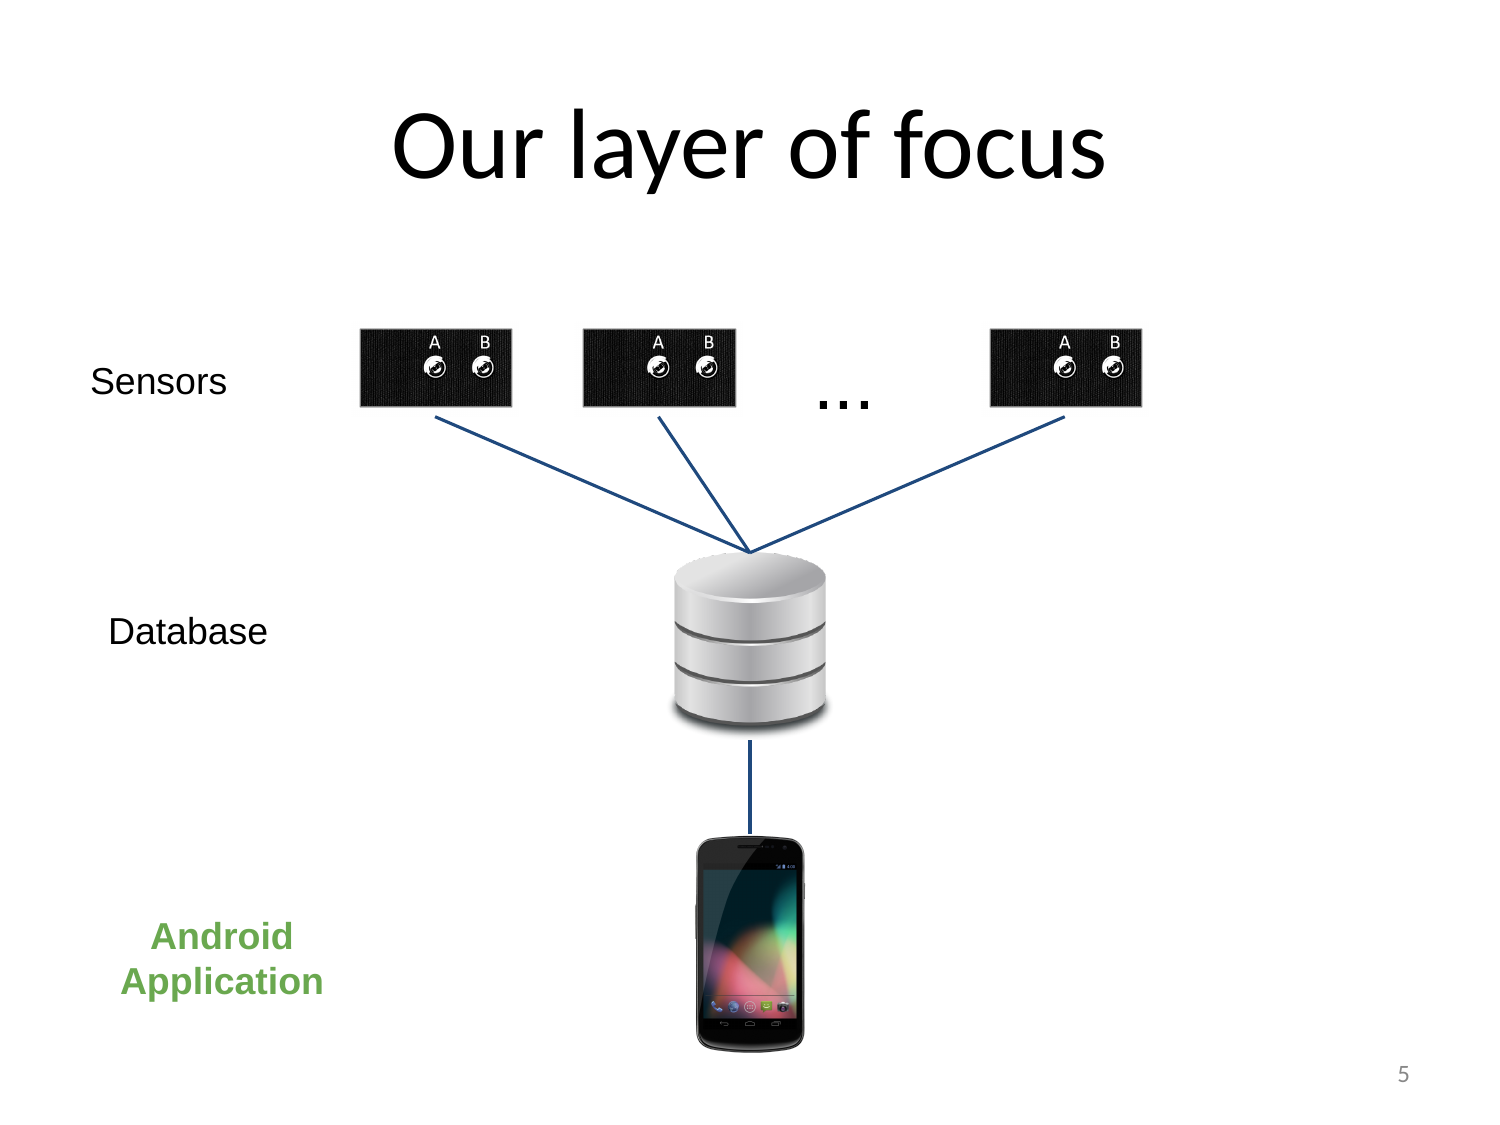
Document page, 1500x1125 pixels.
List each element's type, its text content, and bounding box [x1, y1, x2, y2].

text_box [749, 416, 1066, 553]
text_box Sensors [74, 341, 293, 437]
picture [574, 321, 743, 416]
text_box ... [798, 319, 1016, 415]
picture [351, 321, 520, 417]
picture [692, 833, 807, 1055]
text_box Android Application [93, 896, 352, 992]
text_box Database [93, 592, 311, 687]
picture [665, 553, 834, 741]
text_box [658, 416, 748, 553]
picture [980, 321, 1149, 417]
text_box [434, 416, 657, 553]
slide_number 5 [1074, 1042, 1425, 1103]
title Our layer of focus [75, 45, 1425, 233]
